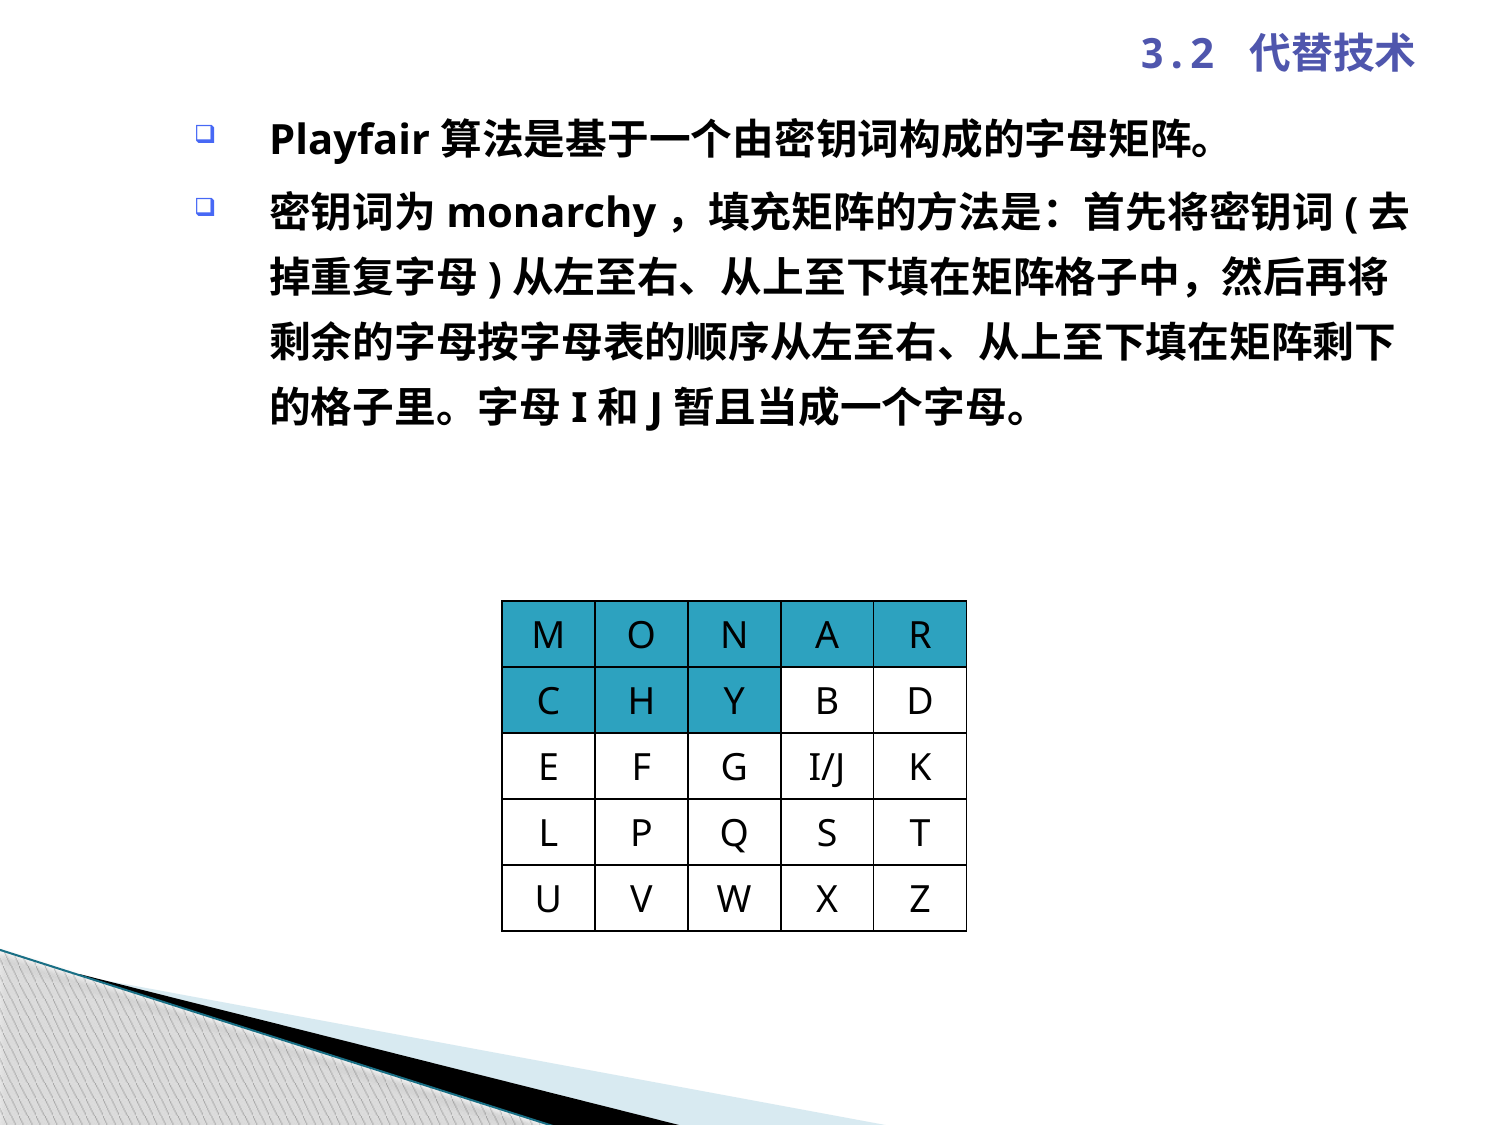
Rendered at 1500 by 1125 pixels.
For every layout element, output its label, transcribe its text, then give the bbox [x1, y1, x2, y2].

table_cell I/J [782, 734, 873, 798]
table_cell D [874, 668, 966, 732]
table_cell K [874, 734, 966, 798]
table_cell T [874, 800, 966, 864]
table_cell F [596, 734, 687, 798]
table_cell H [596, 668, 687, 732]
table_header R [874, 602, 966, 666]
table_cell U [503, 866, 594, 930]
table_cell X [782, 866, 873, 930]
table_header O [596, 602, 687, 666]
table_cell Y [689, 668, 780, 732]
table_cell E [503, 734, 594, 798]
table_cell Q [689, 800, 780, 864]
table_cell G [689, 734, 780, 798]
table_cell W [689, 866, 780, 930]
table_cell S [782, 800, 873, 864]
table_cell V [596, 866, 687, 930]
table_cell Z [874, 866, 966, 930]
table_header M [503, 602, 594, 666]
table_cell C [503, 668, 594, 732]
table_cell L [503, 800, 594, 864]
table_header A [782, 602, 873, 666]
table_cell B [782, 668, 873, 732]
table_cell P [596, 800, 687, 864]
text_box 3.2 代替技术 [1057, 0, 1499, 104]
table_header N [689, 602, 780, 666]
